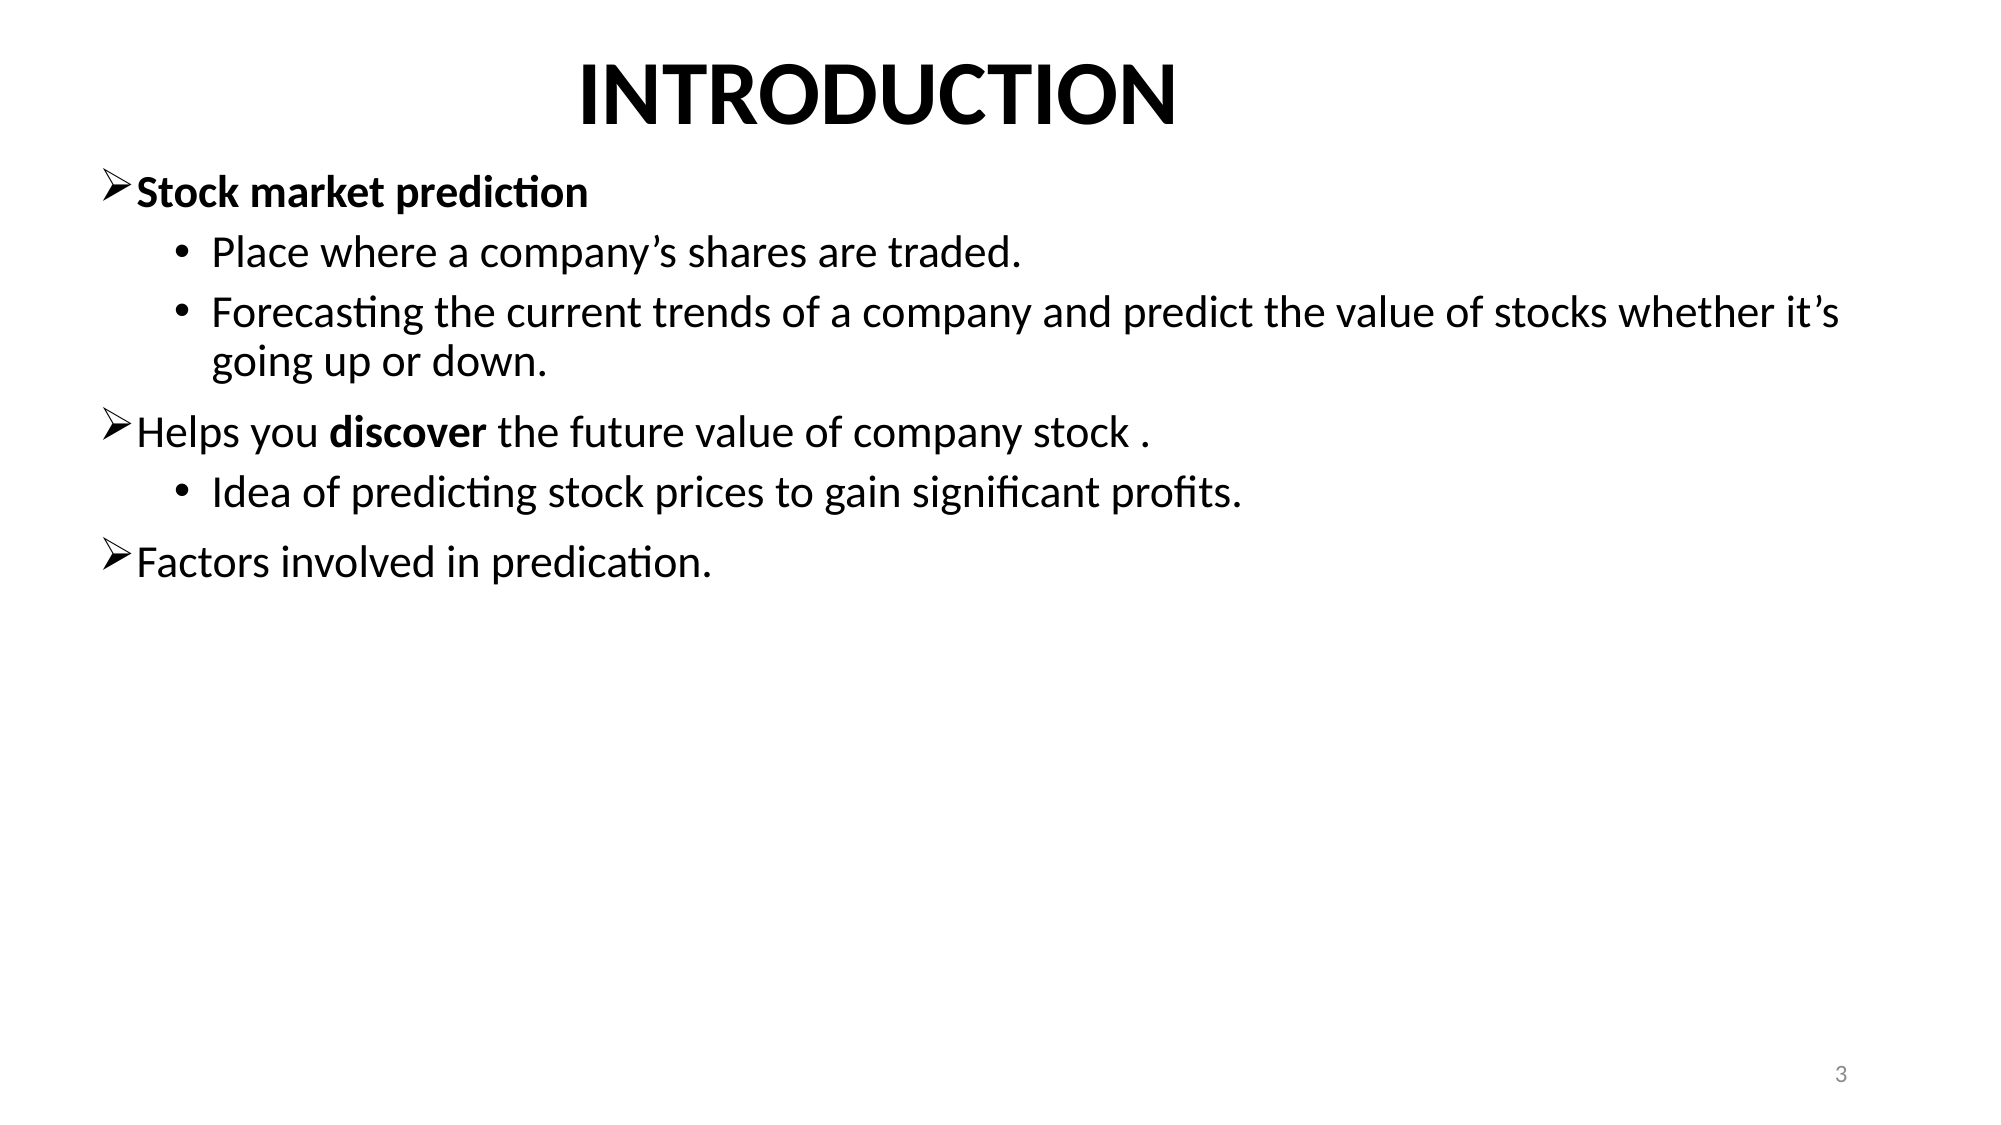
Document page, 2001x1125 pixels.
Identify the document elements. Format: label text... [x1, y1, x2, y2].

slide_number 3 [1412, 1042, 1863, 1103]
list Stock market prediction Place where a company’s shares are traded. Forecasting the current trends of a company and predict the value of stocks whether it’s going up or down. Helps you discover the future value of company stock . Idea of predicting stock prices to gain significant profits. Factors involved in predication. [84, 160, 1931, 844]
title INTRODUCTION [106, 28, 1649, 160]
